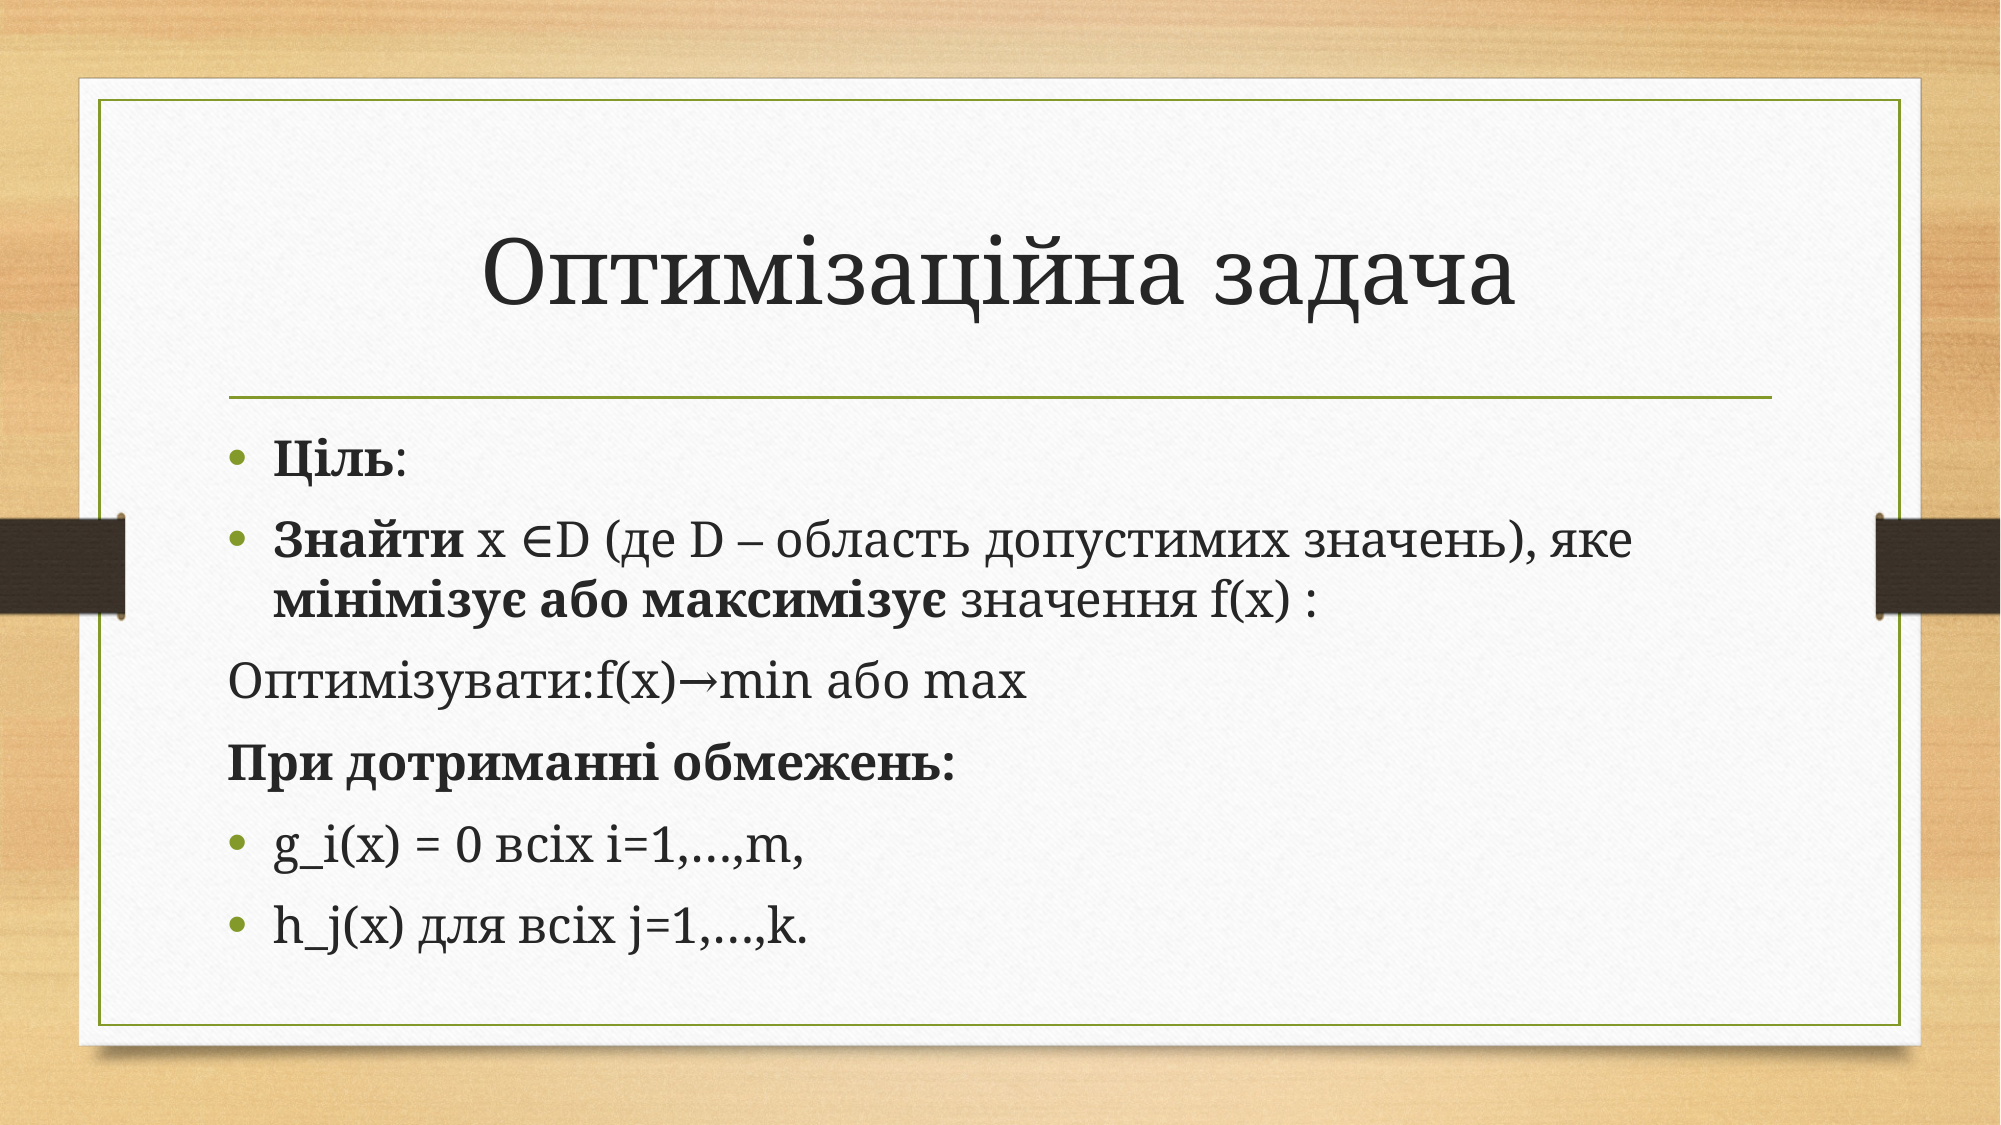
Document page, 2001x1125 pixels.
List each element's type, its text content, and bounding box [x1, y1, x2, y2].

list Ціль: Знайти x ∈D (де D – область допустимих значень), яке мінімізує або максимізує значення f(x) : Оптимізувати:f(x)→min⁡ або max При дотриманні обмежень: g_i(x) = 0 всіх i=1,…,m, h_j(x) для всіх j=1,…,k. [212, 419, 1788, 964]
title Оптимізаційна задача [212, 161, 1788, 375]
picture [0, 0, 2001, 1125]
